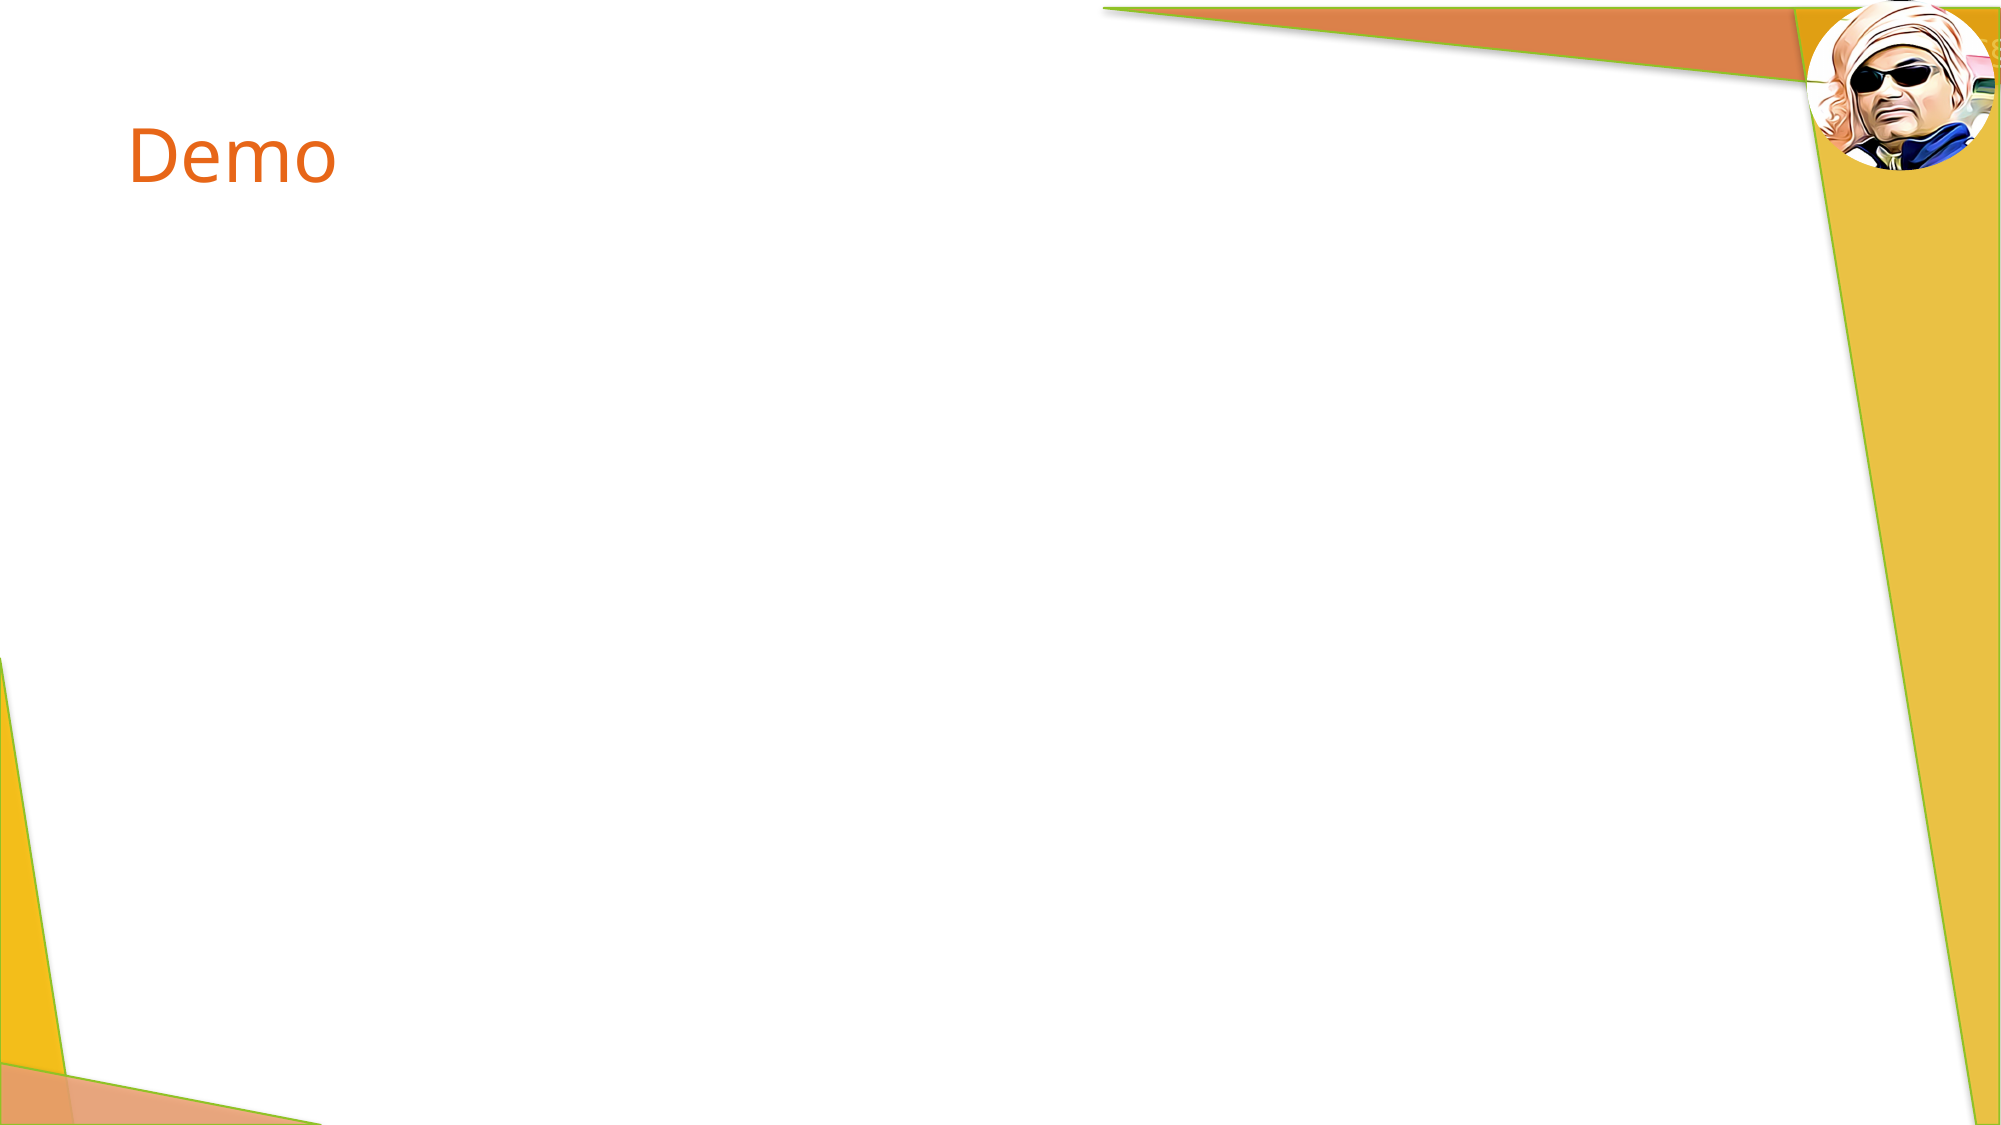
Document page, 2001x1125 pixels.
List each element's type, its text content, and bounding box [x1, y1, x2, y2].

picture [1806, 0, 1995, 171]
title Demo [111, 99, 1722, 317]
